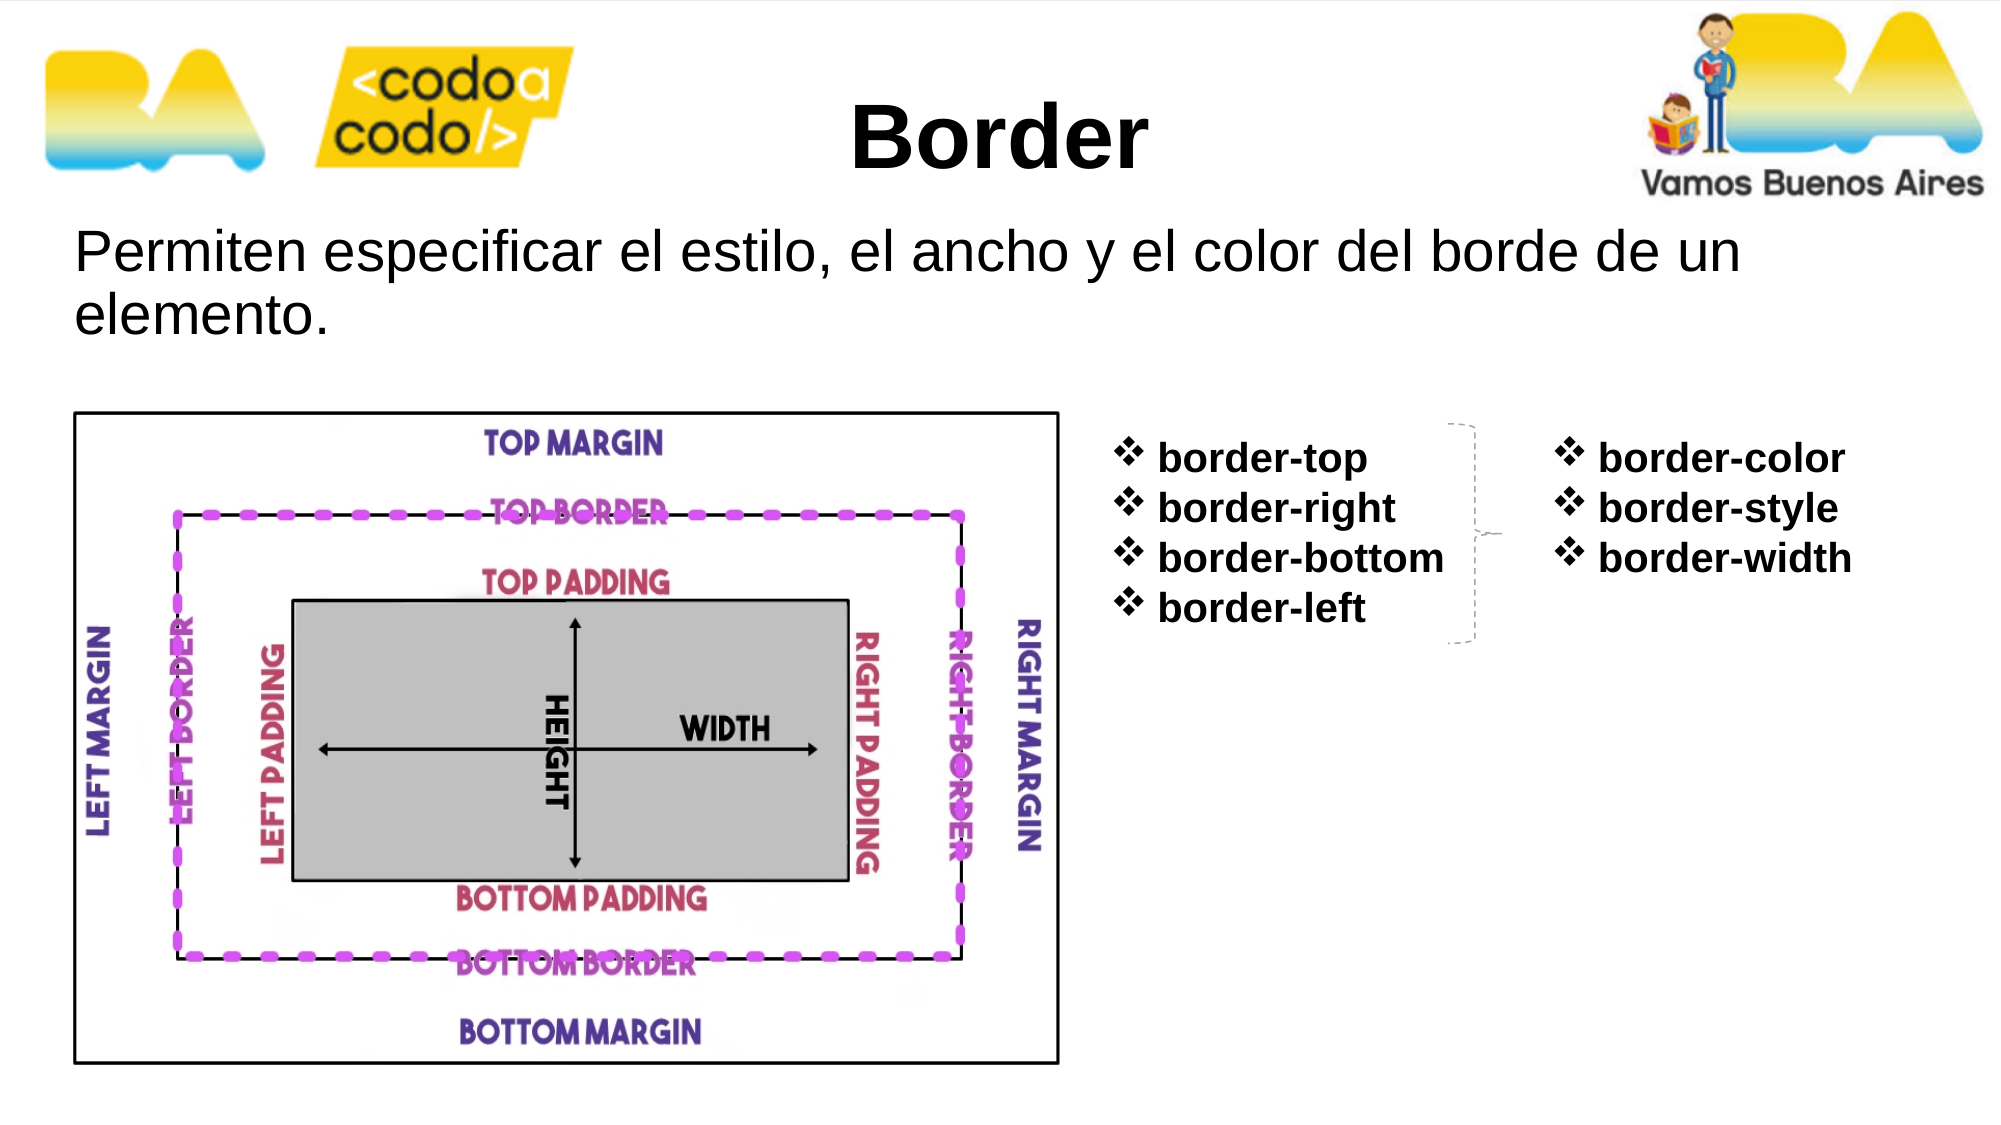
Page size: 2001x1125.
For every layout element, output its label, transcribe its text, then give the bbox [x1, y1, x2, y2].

text_box Permiten especificar el estilo, el ancho y el color del borde de un elemento. [59, 213, 1978, 1125]
text_box [1447, 423, 1503, 644]
text_box border-top border-right border-bottom border-left [1095, 423, 1503, 674]
text_box Border [0, 69, 2000, 194]
picture [69, 408, 1062, 1070]
text_box border-color border-style border-width [1536, 423, 1943, 674]
picture [0, 0, 2001, 1125]
